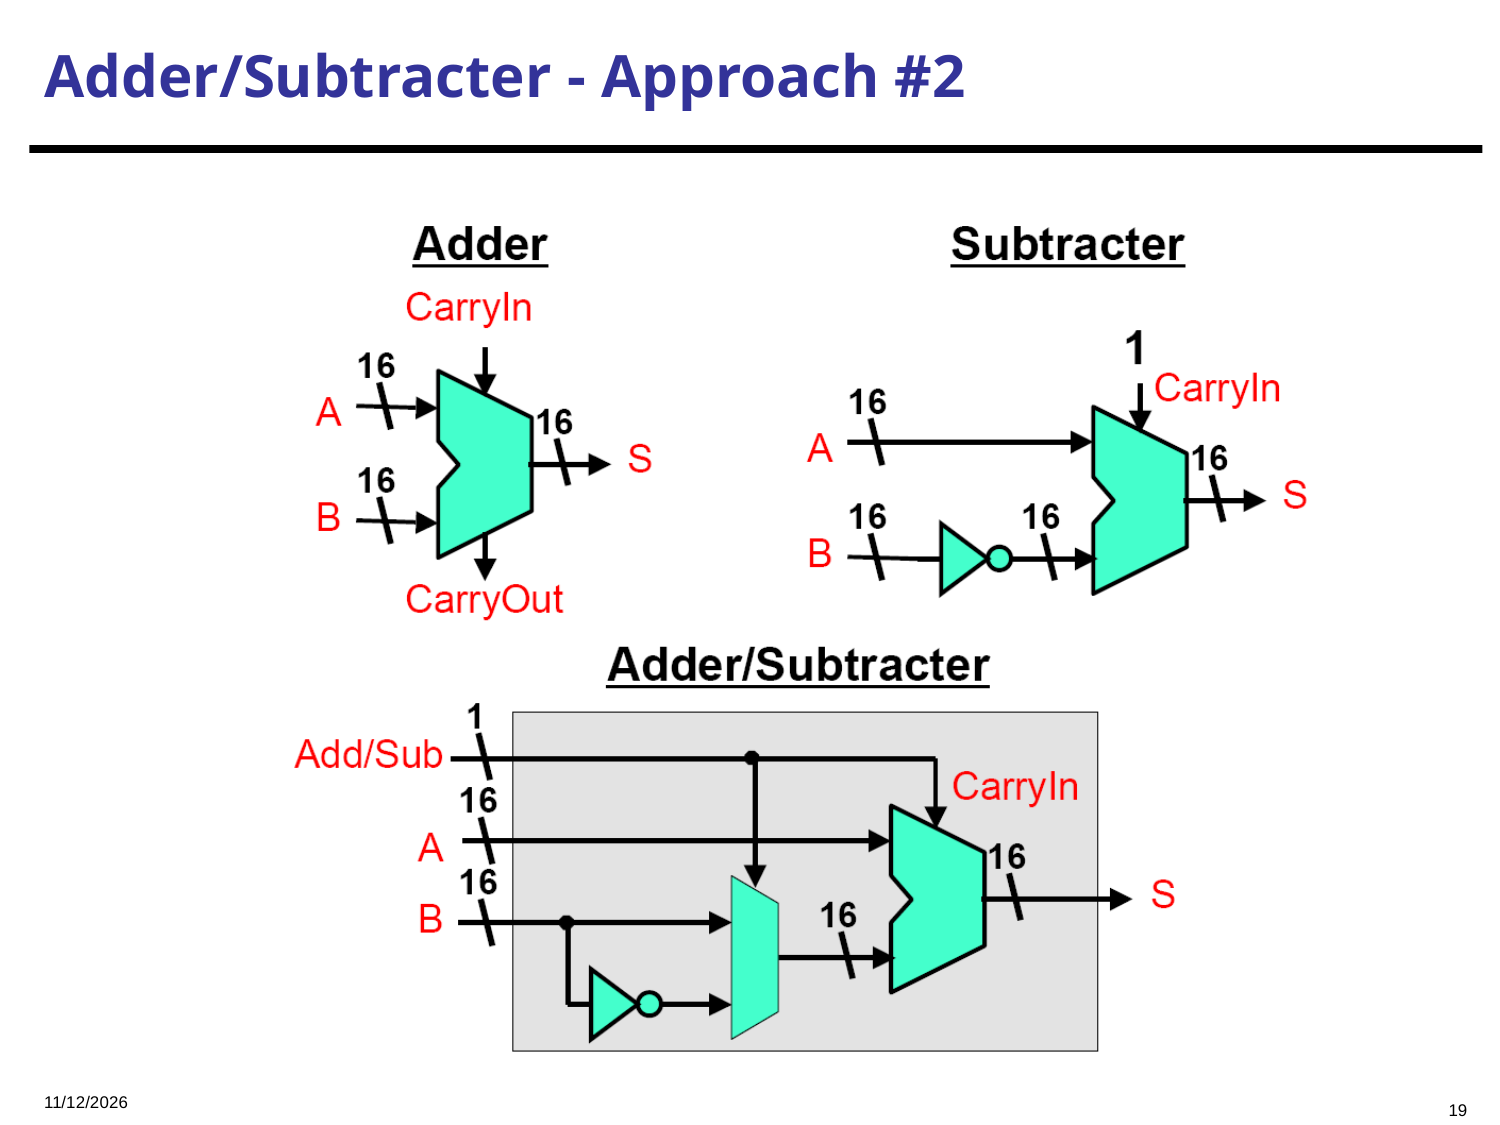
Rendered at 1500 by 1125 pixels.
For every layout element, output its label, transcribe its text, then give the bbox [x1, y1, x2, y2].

title Adder/Subtracter - Approach #2 [29, 11, 1480, 138]
slide_number 19 [1032, 1072, 1483, 1113]
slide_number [29, 1072, 405, 1113]
picture [288, 207, 1310, 1057]
